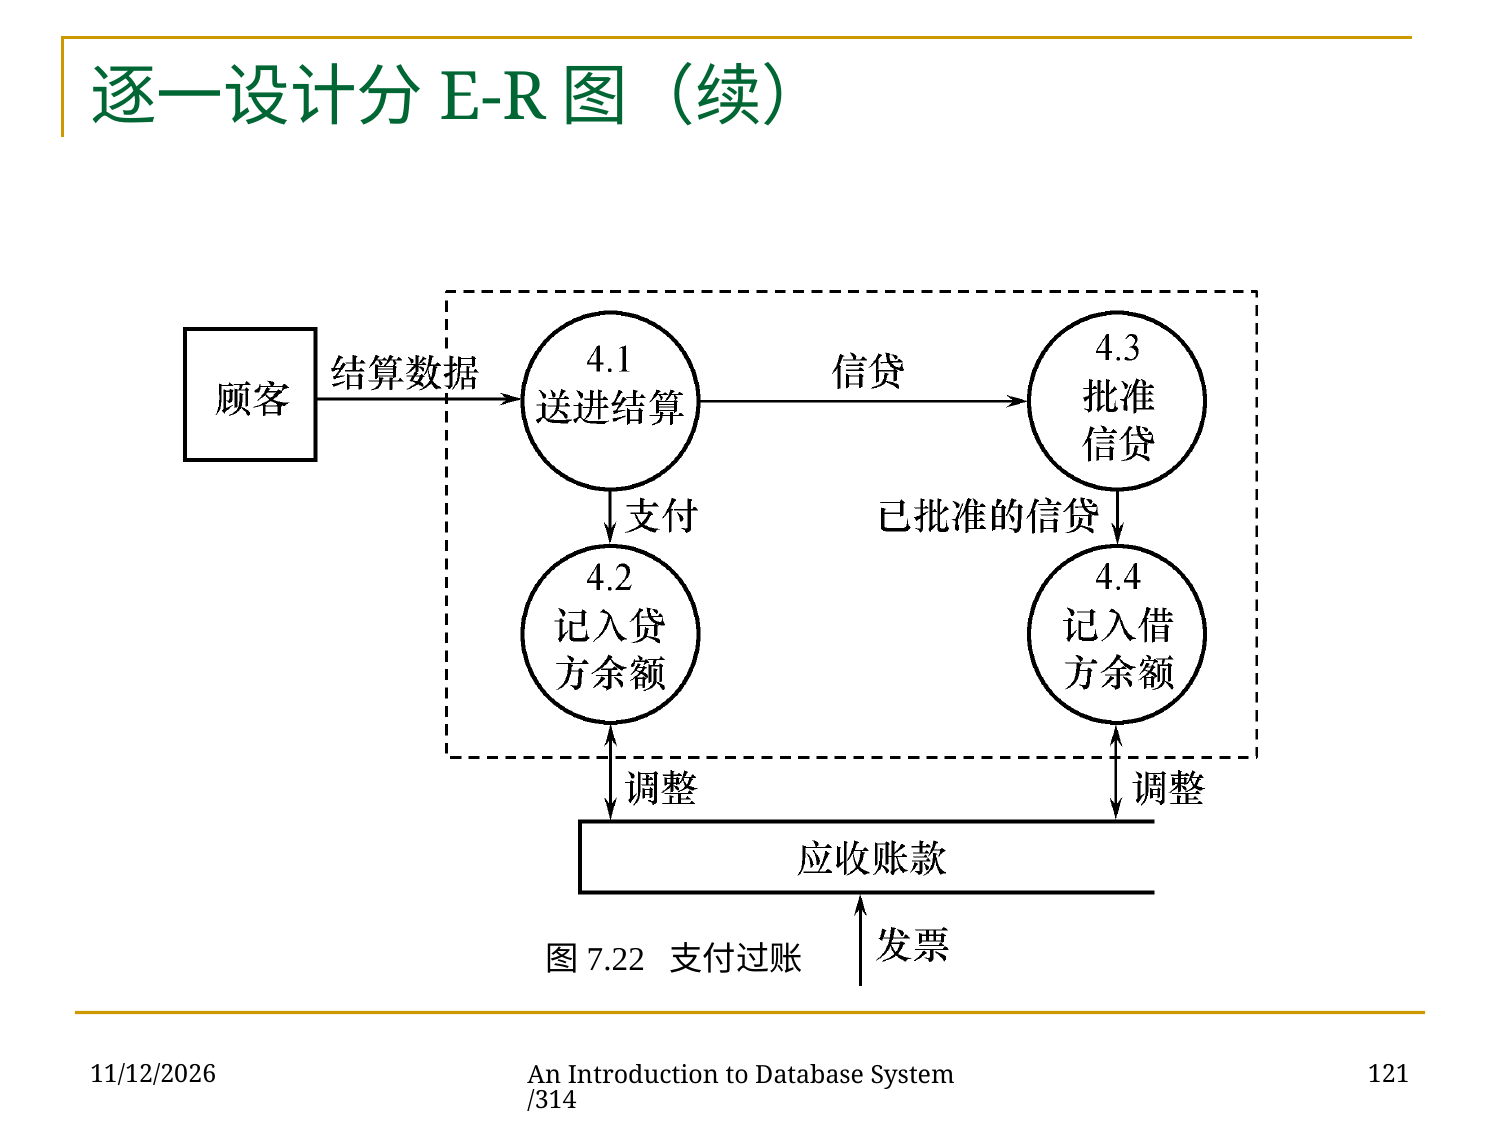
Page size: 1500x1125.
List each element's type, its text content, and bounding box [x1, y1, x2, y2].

picture [182, 290, 1259, 986]
slide_number 121 [1074, 1024, 1425, 1100]
title 逐一设计分E-R图（续） [75, 45, 1425, 233]
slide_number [75, 1024, 425, 1100]
footer An Introduction to Database System /314 [512, 1025, 988, 1100]
